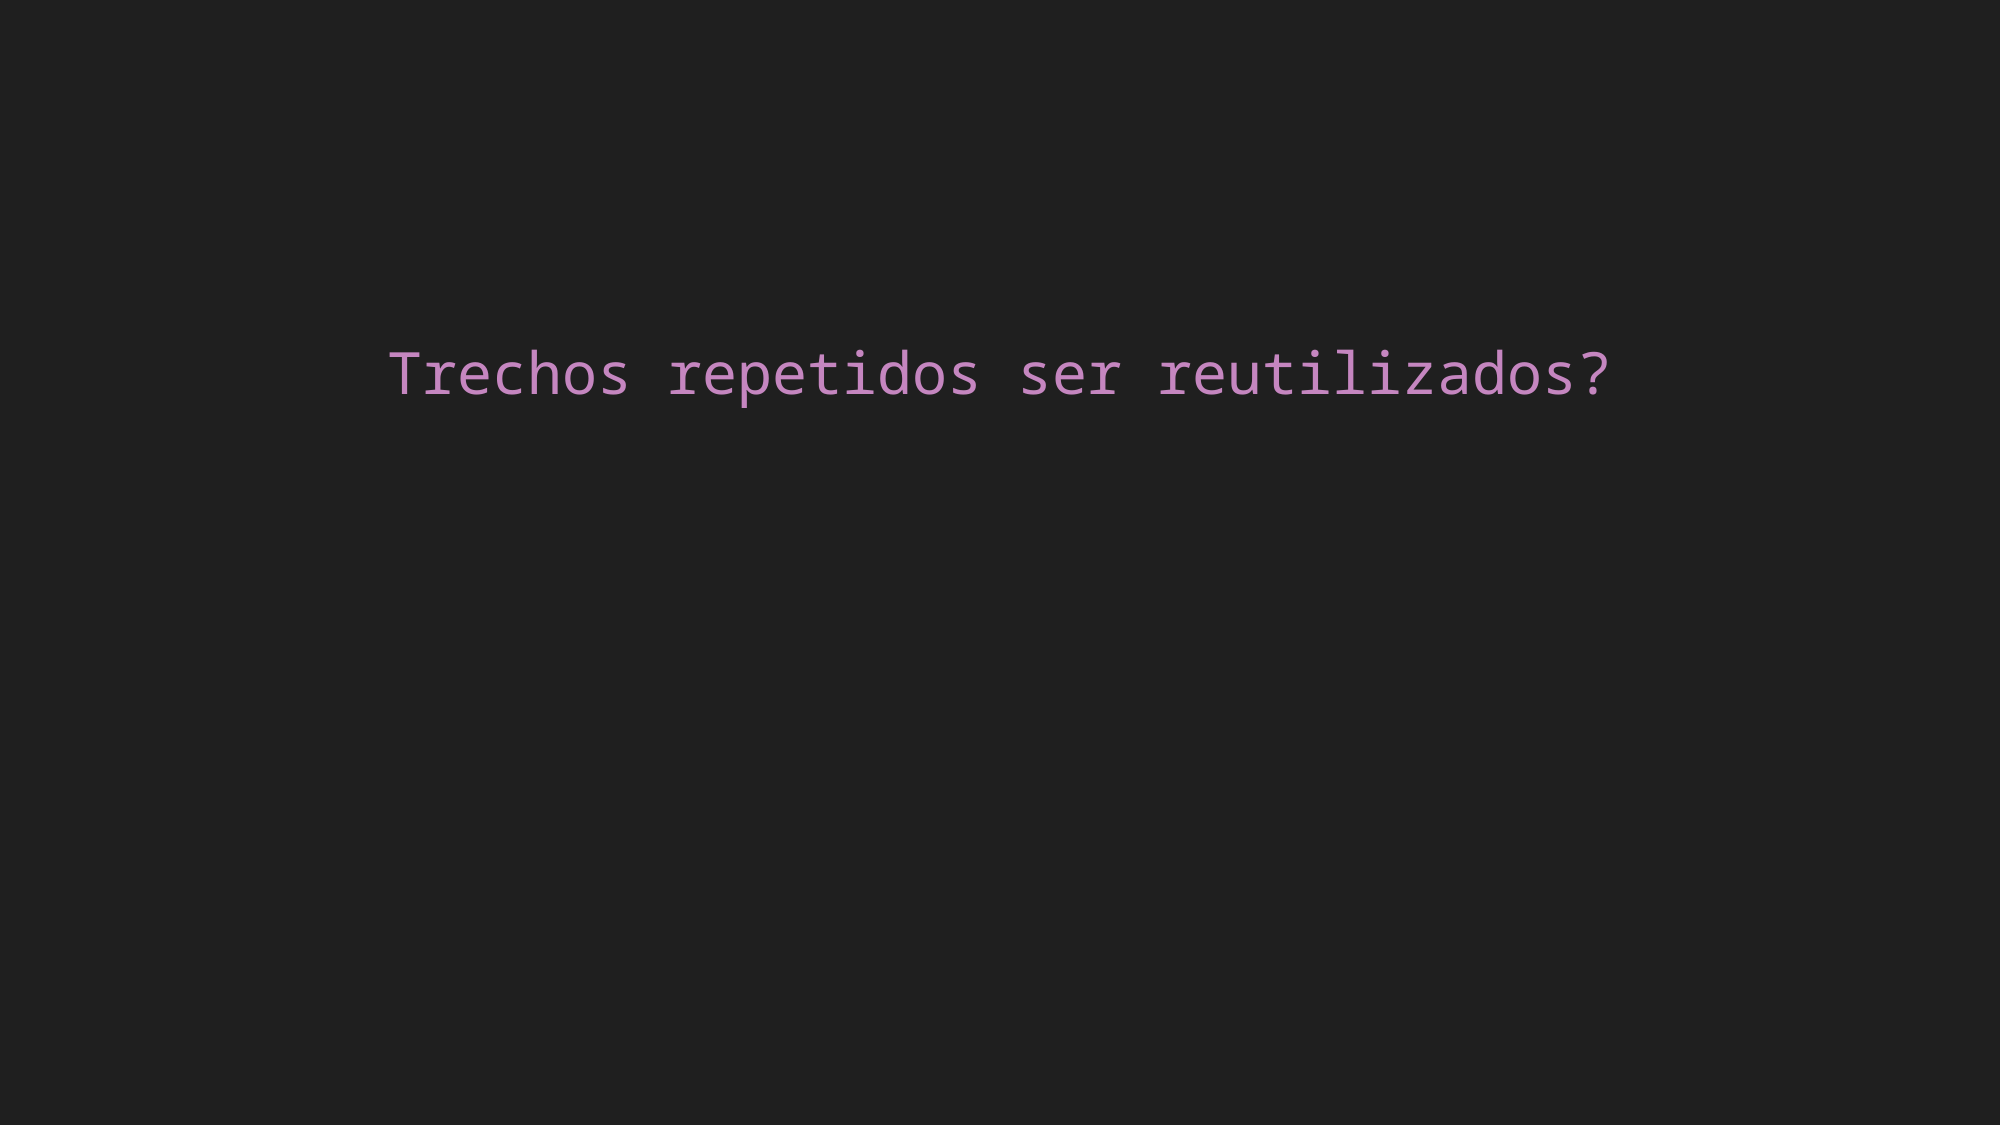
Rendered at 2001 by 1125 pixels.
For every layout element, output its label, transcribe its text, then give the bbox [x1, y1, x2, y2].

text_box Trechos repetidos ser reutilizados? [372, 328, 1628, 414]
